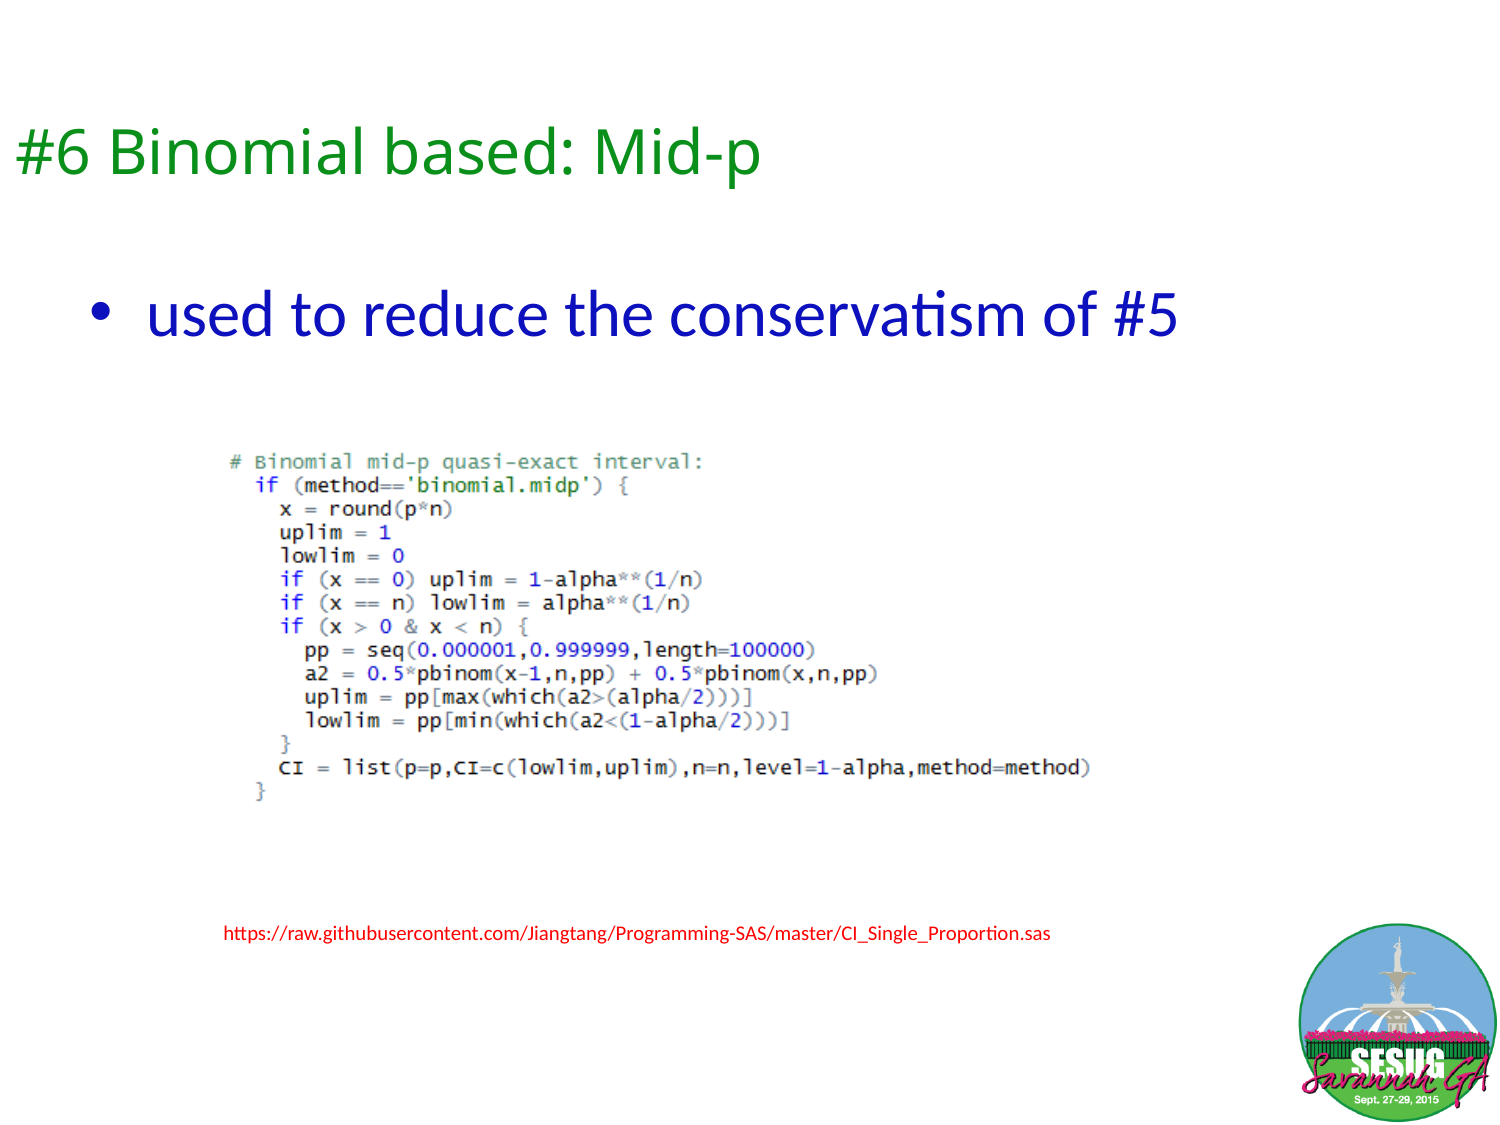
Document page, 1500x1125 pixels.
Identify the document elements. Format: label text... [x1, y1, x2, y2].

picture [224, 436, 1102, 831]
list used to reduce the conservatism of #5 [75, 262, 1425, 1005]
picture [1296, 920, 1500, 1125]
title #6 Binomial based: Mid-p [0, 75, 1413, 225]
text_box https://raw.githubusercontent.com/Jiangtang/Programming-SAS/master/CI_Single_Proportion.sas [0, 912, 1067, 953]
